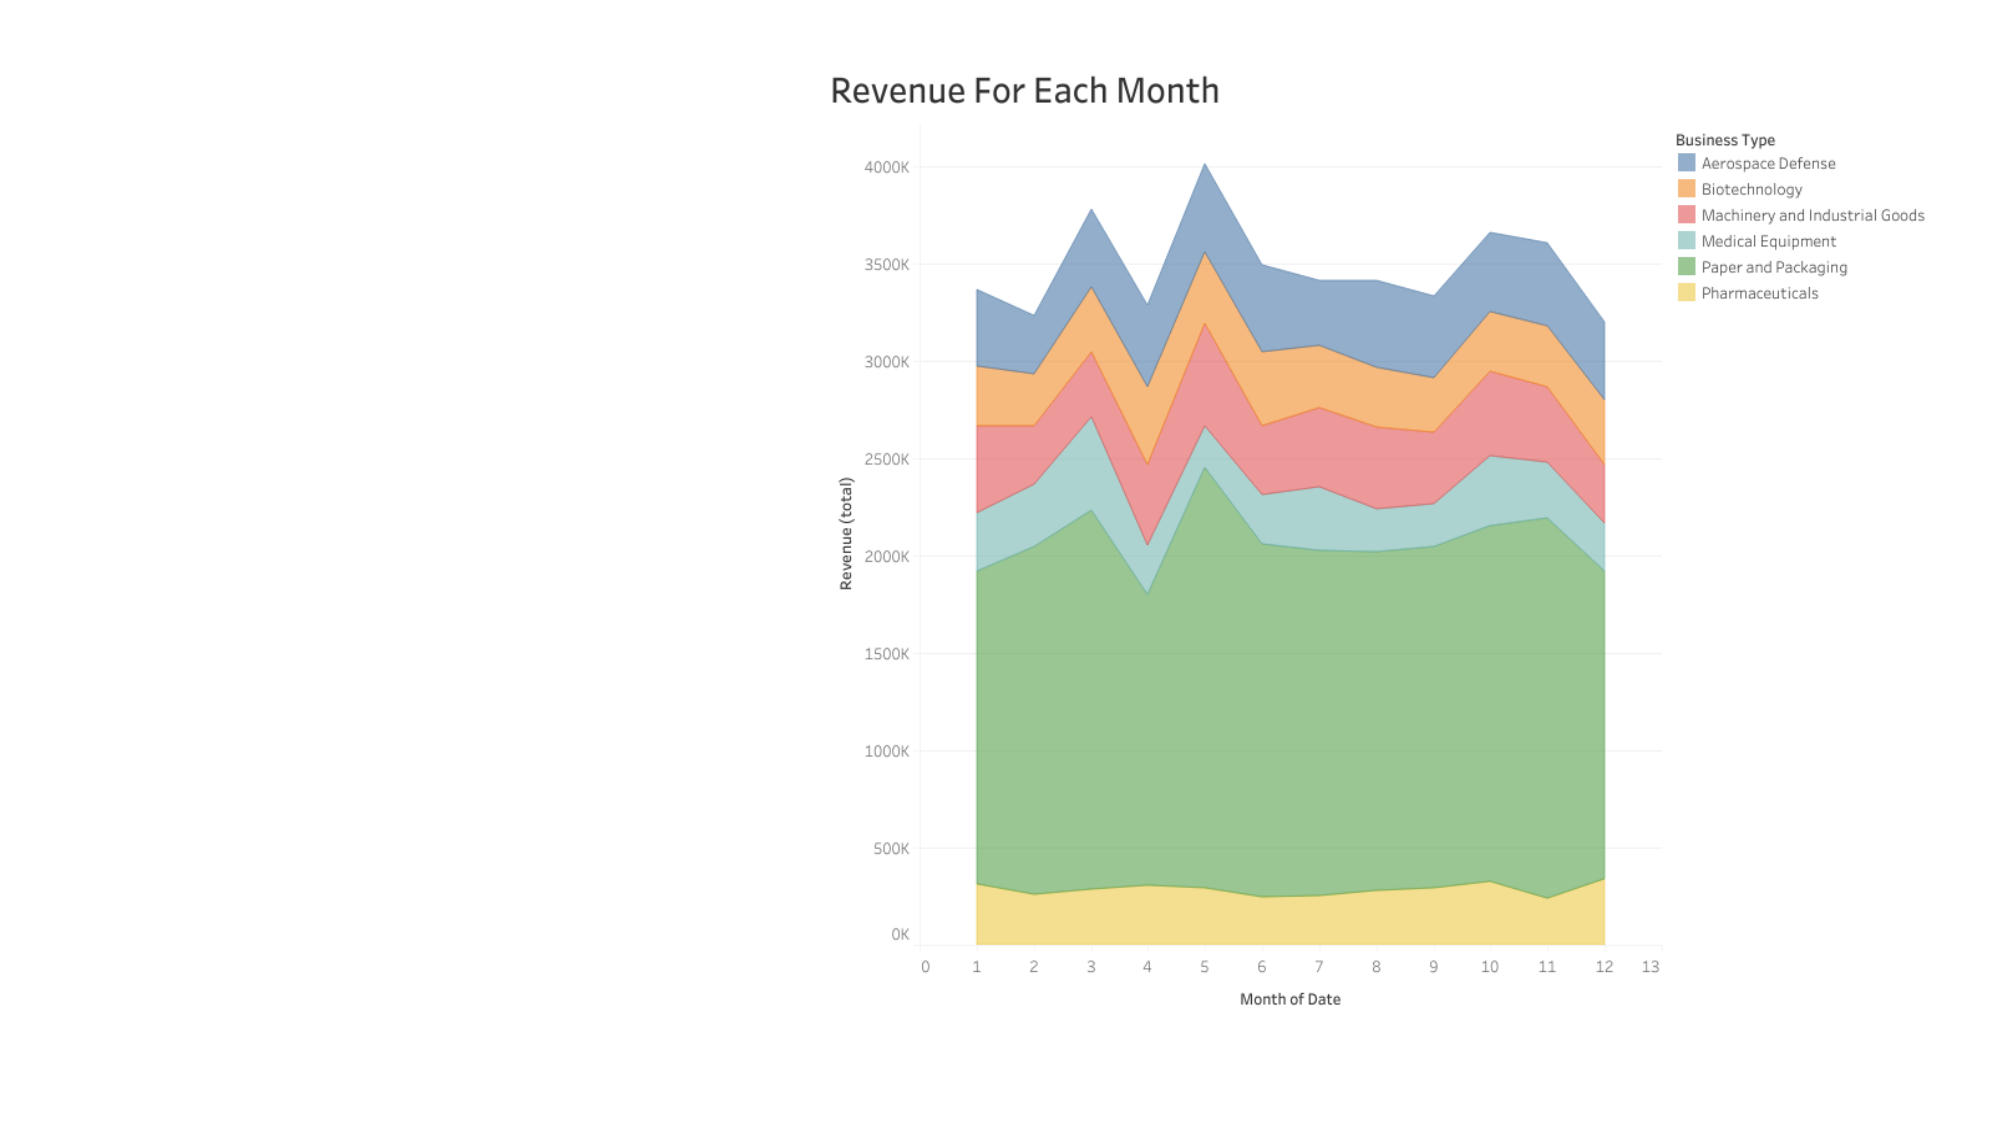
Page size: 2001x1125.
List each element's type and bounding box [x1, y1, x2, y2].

list [824, 56, 1931, 1019]
